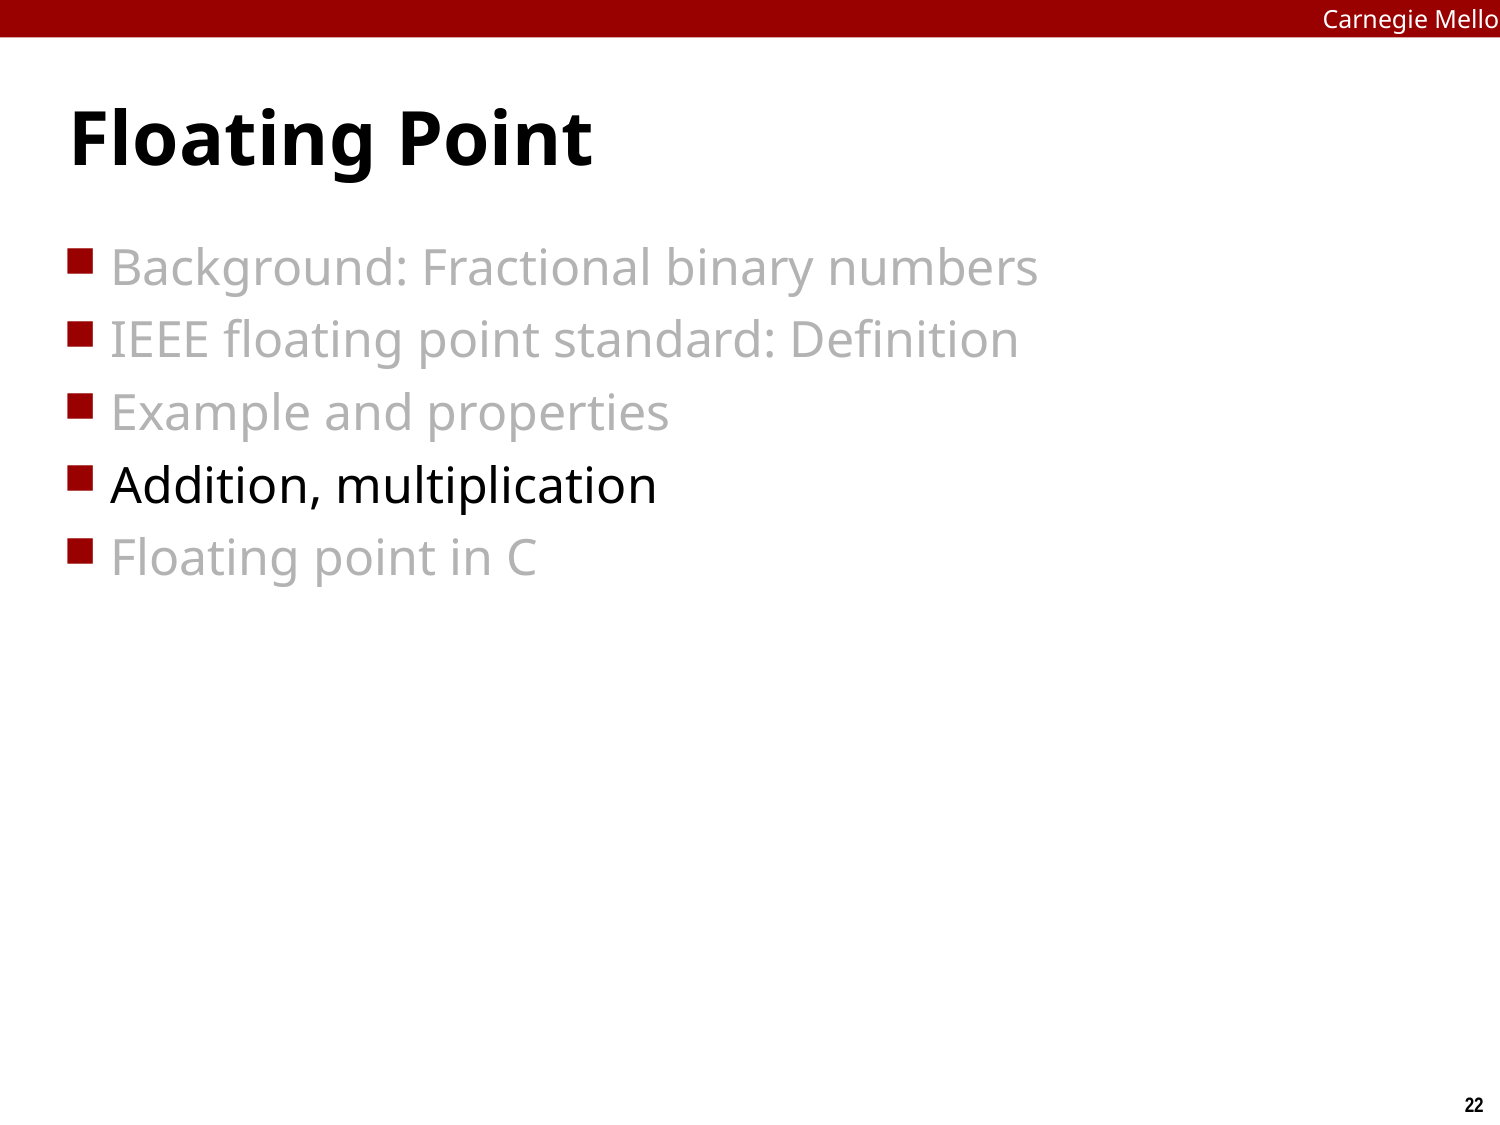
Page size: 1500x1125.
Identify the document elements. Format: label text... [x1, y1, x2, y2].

title Floating Point [62, 41, 1438, 228]
list Background: Fractional binary numbers IEEE floating point standard: Definition Example and properties Addition, multiplication Floating point in C [62, 228, 1438, 1122]
text_box Carnegie Mellon [1322, 3, 1500, 33]
text_box [0, 0, 1500, 38]
